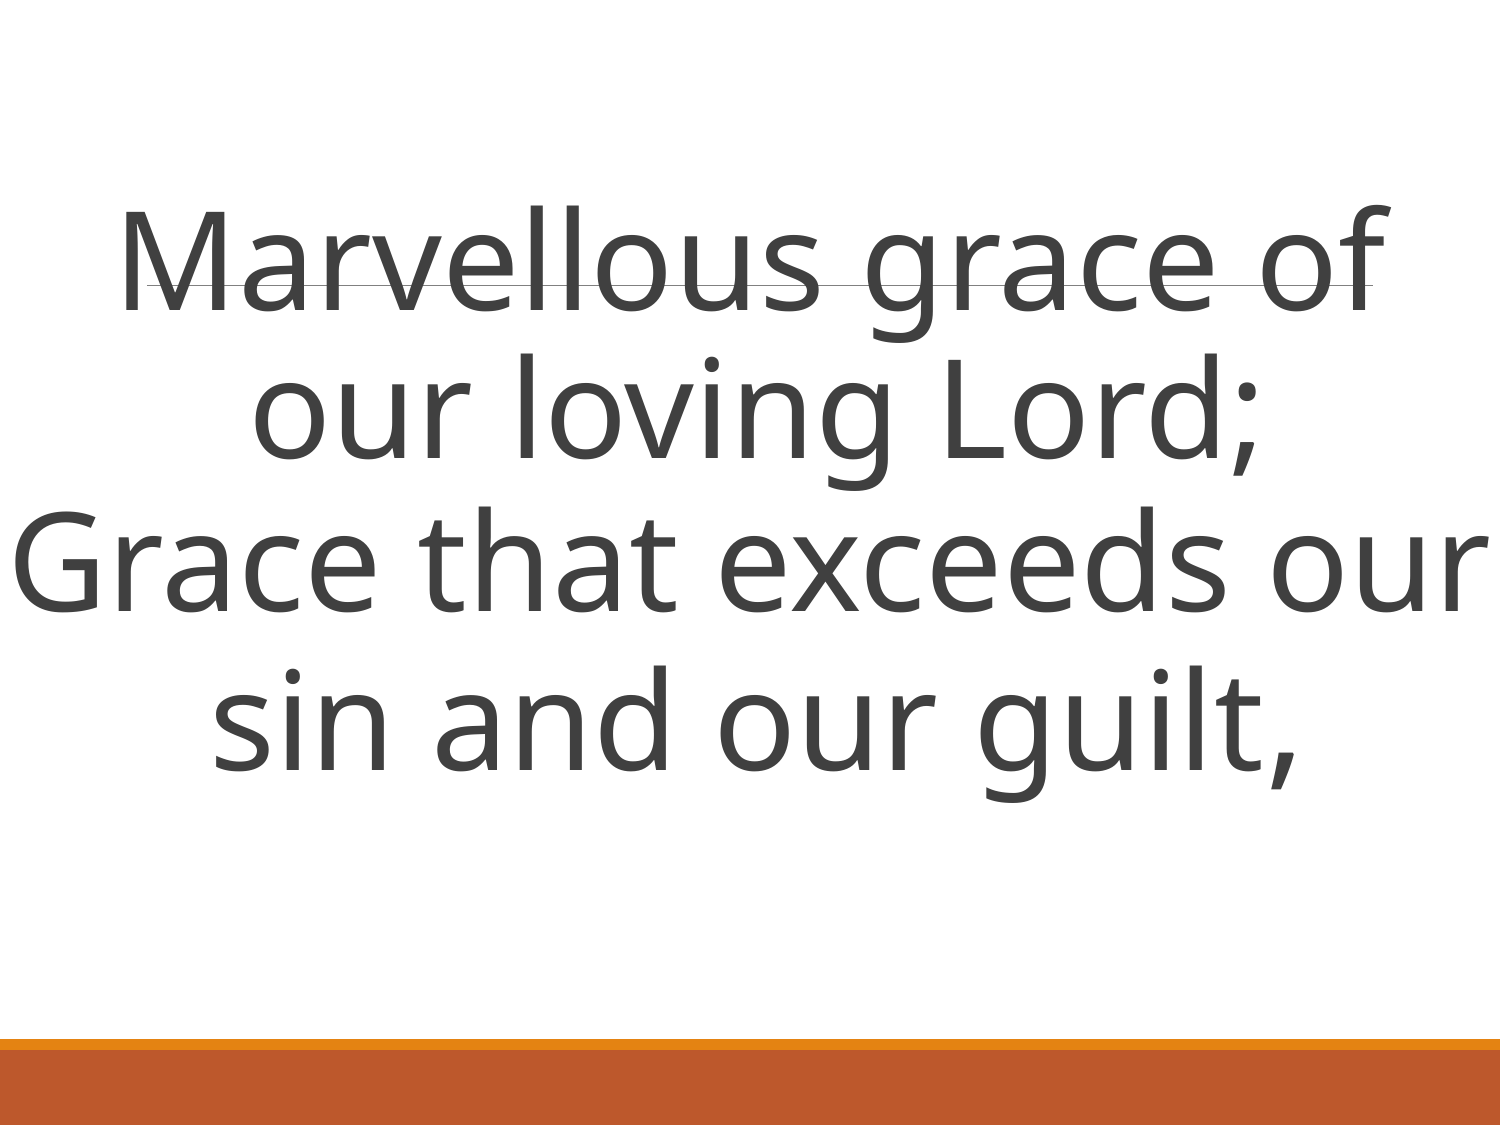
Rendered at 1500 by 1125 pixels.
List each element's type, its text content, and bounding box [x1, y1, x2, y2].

list Marvellous grace of our loving Lord; Grace that exceeds our sin and our guilt, [0, 0, 1500, 1125]
